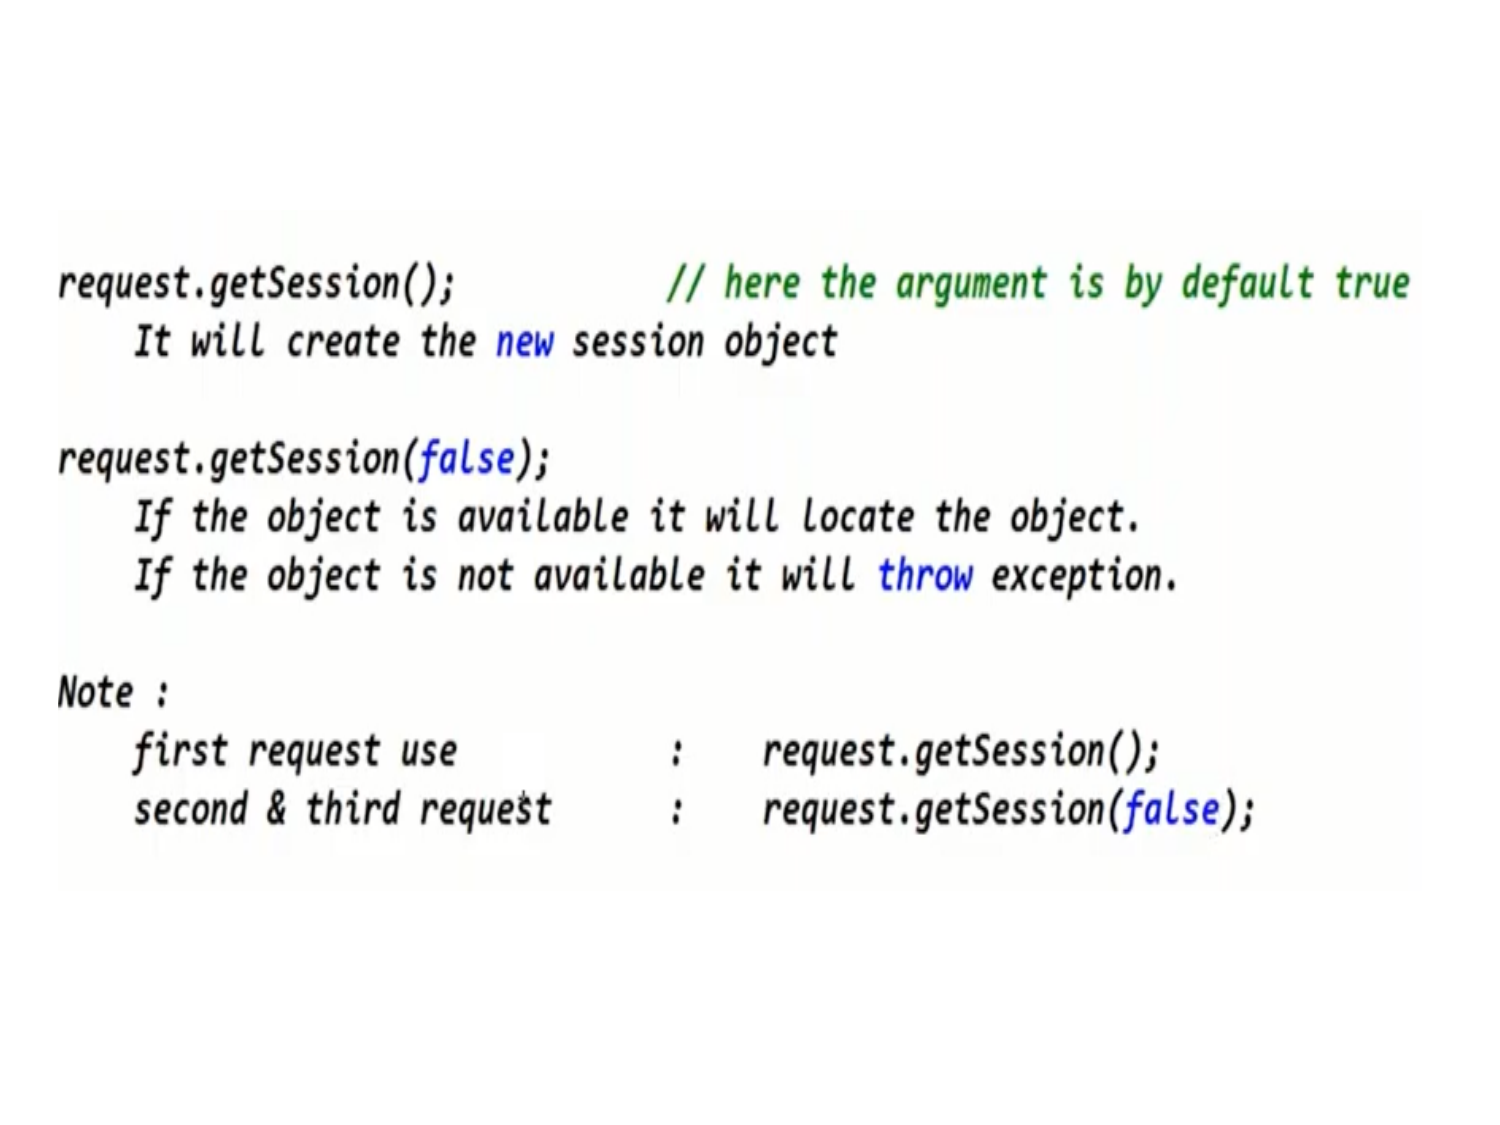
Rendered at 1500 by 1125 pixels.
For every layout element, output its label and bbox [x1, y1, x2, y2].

picture [58, 210, 1422, 891]
